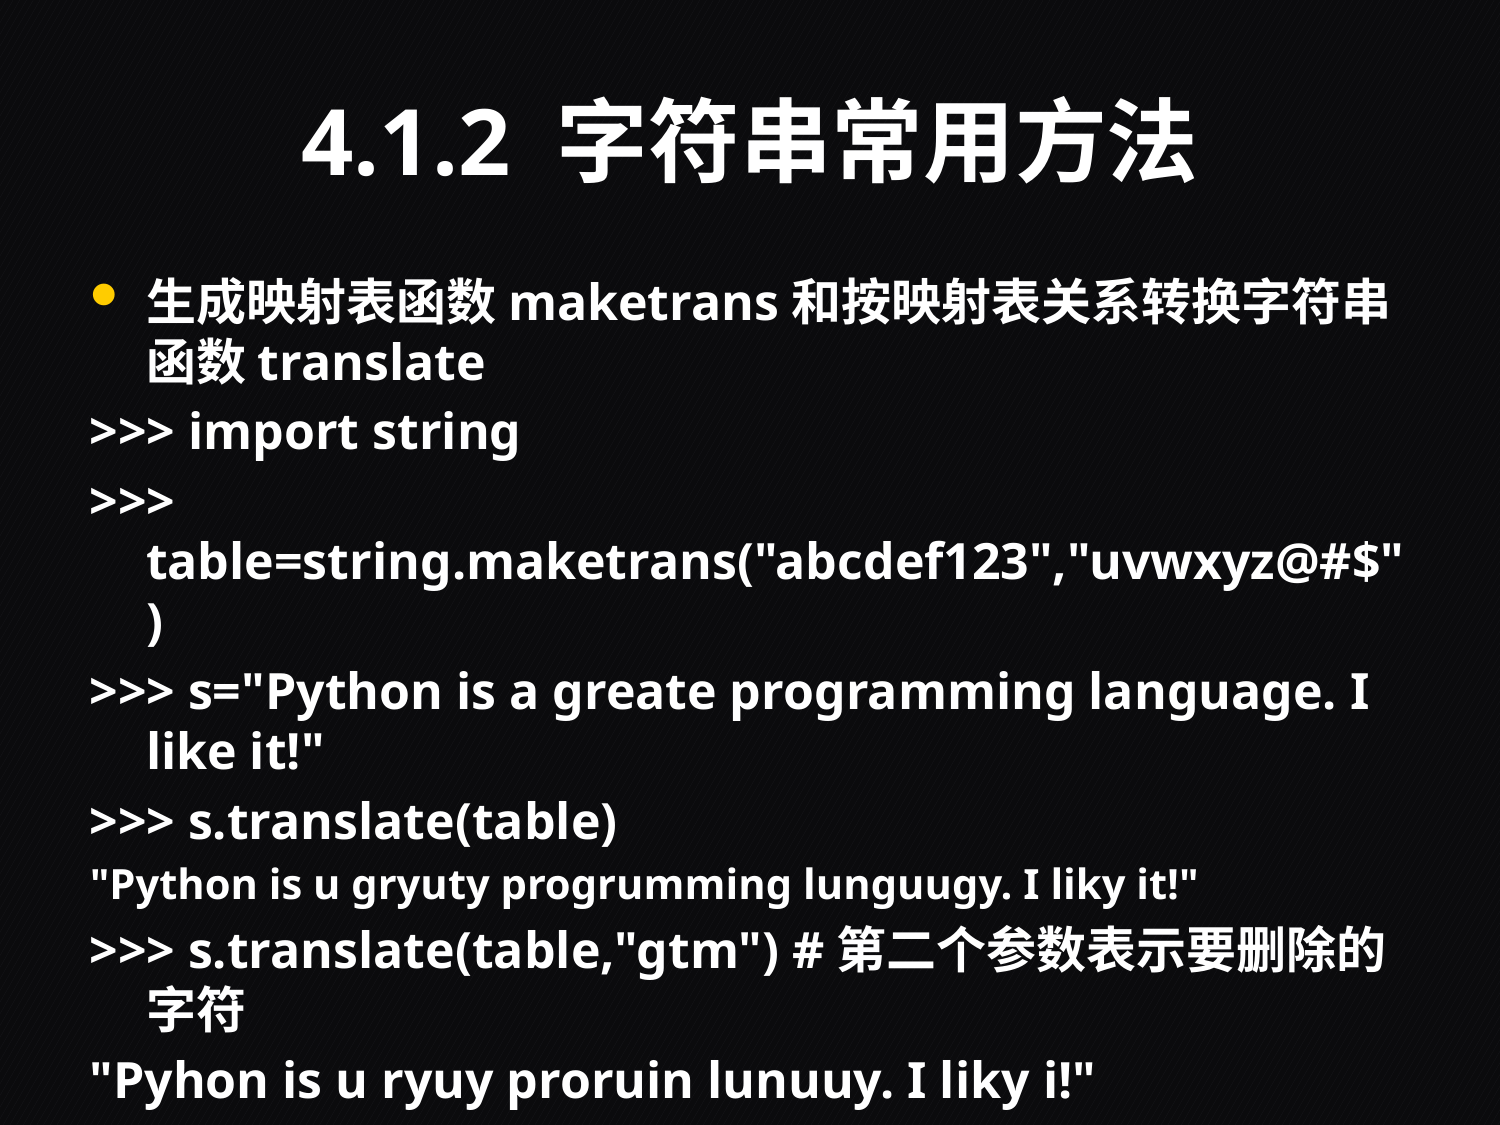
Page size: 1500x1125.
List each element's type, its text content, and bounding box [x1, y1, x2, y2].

list 生成映射表函数maketrans和按映射表关系转换字符串函数translate >>> import string >>> table=string.maketrans("abcdef123","uvwxyz@#$") >>> s="Python is a greate programming language. I like it!" >>> s.translate(table) "Python is u gryuty progrumming lunguugy. I liky it!" >>> s.translate(table,"gtm") #第二个参数表示要删除的字符 "Pyhon is u ryuy proruin lunuuy. I liky i!" [74, 262, 1426, 1024]
title 4.1.2 字符串常用方法 [74, 45, 1426, 233]
